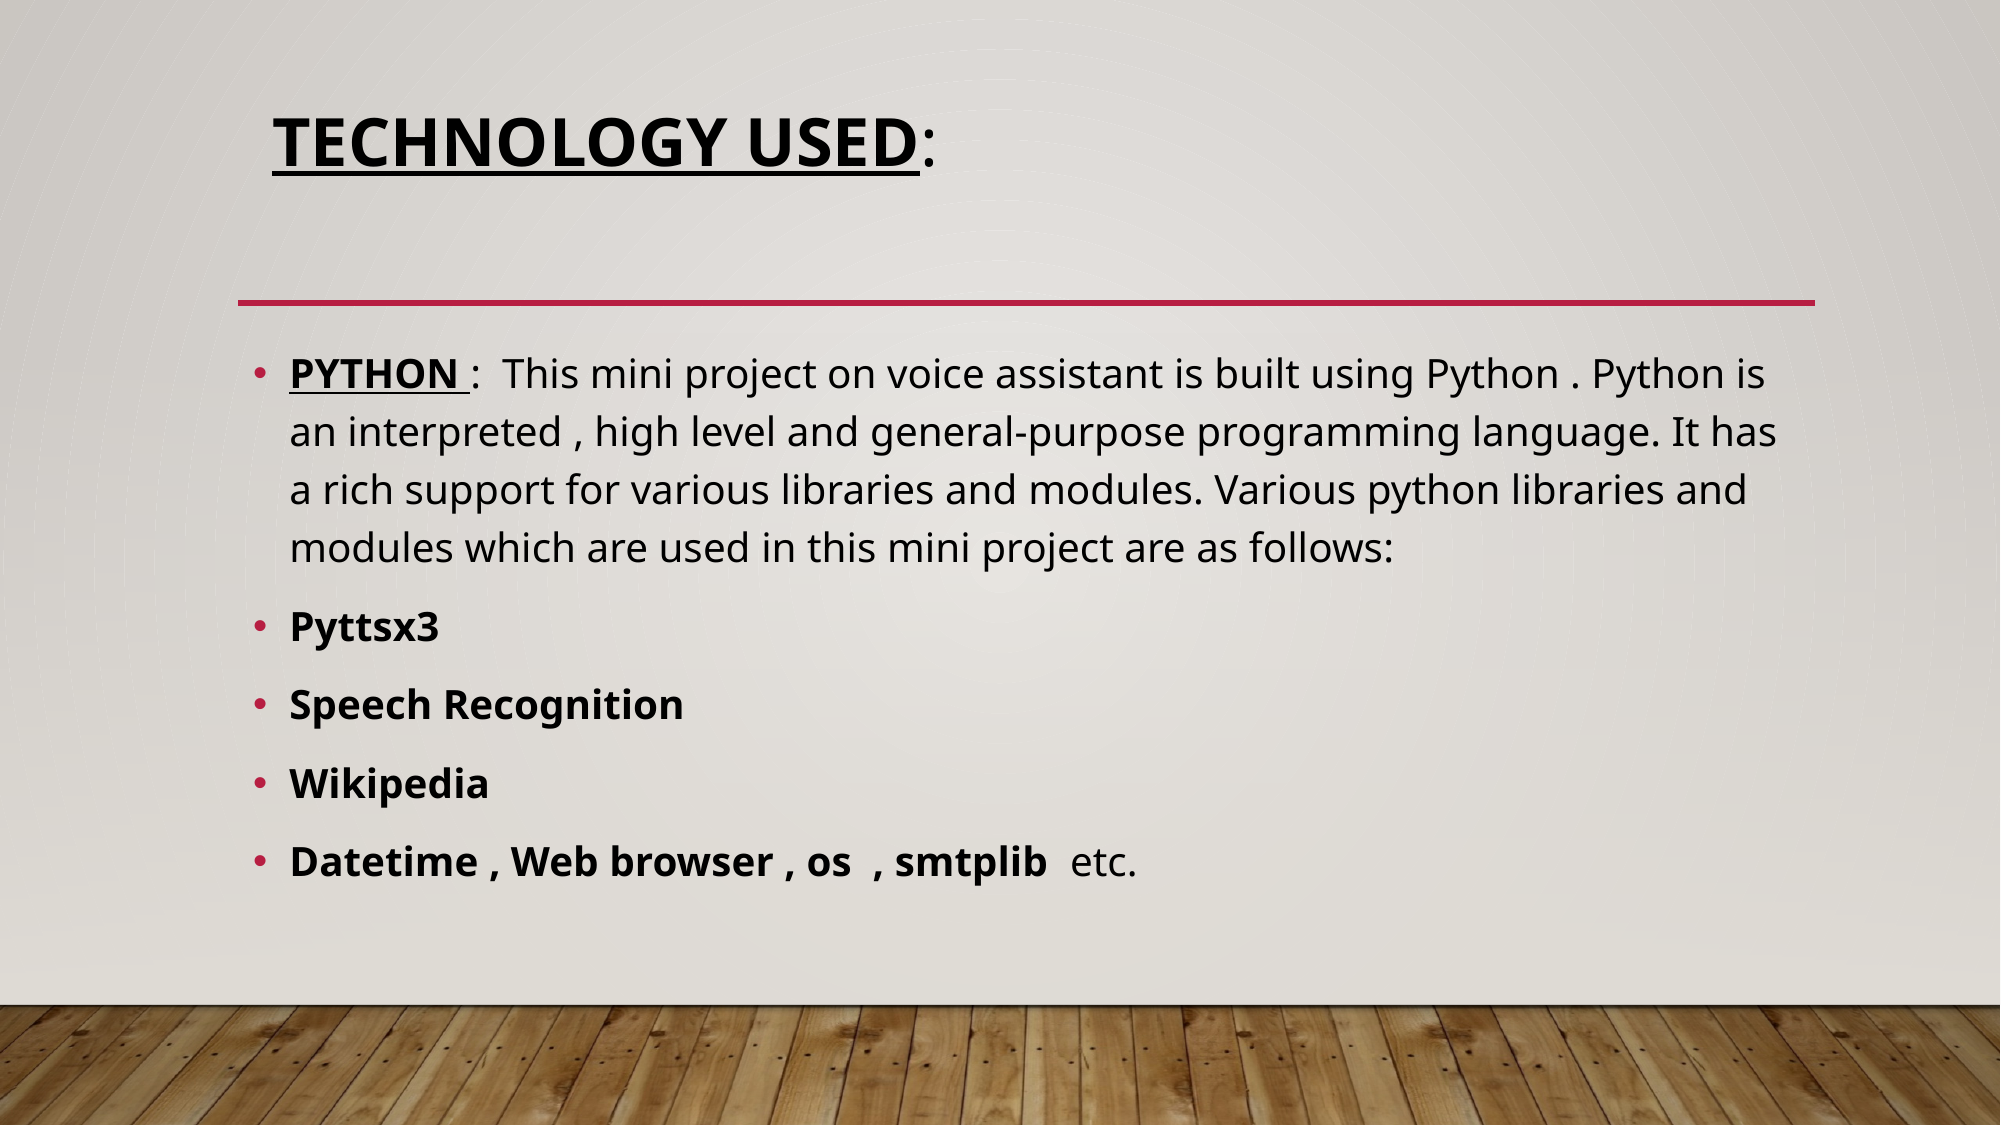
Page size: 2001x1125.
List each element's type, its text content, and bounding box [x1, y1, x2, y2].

list PYTHON : This mini project on voice assistant is built using Python . Python is an interpreted , high level and general-purpose programming language. It has a rich support for various libraries and modules. Various python libraries and modules which are used in this mini project are as follows: Pyttsx3 Speech Recognition Wikipedia Datetime , Web browser , os , smtplib etc. [238, 330, 1814, 897]
title TECHNOLOGY USED: [257, 101, 1833, 274]
picture [0, 1005, 2000, 1125]
